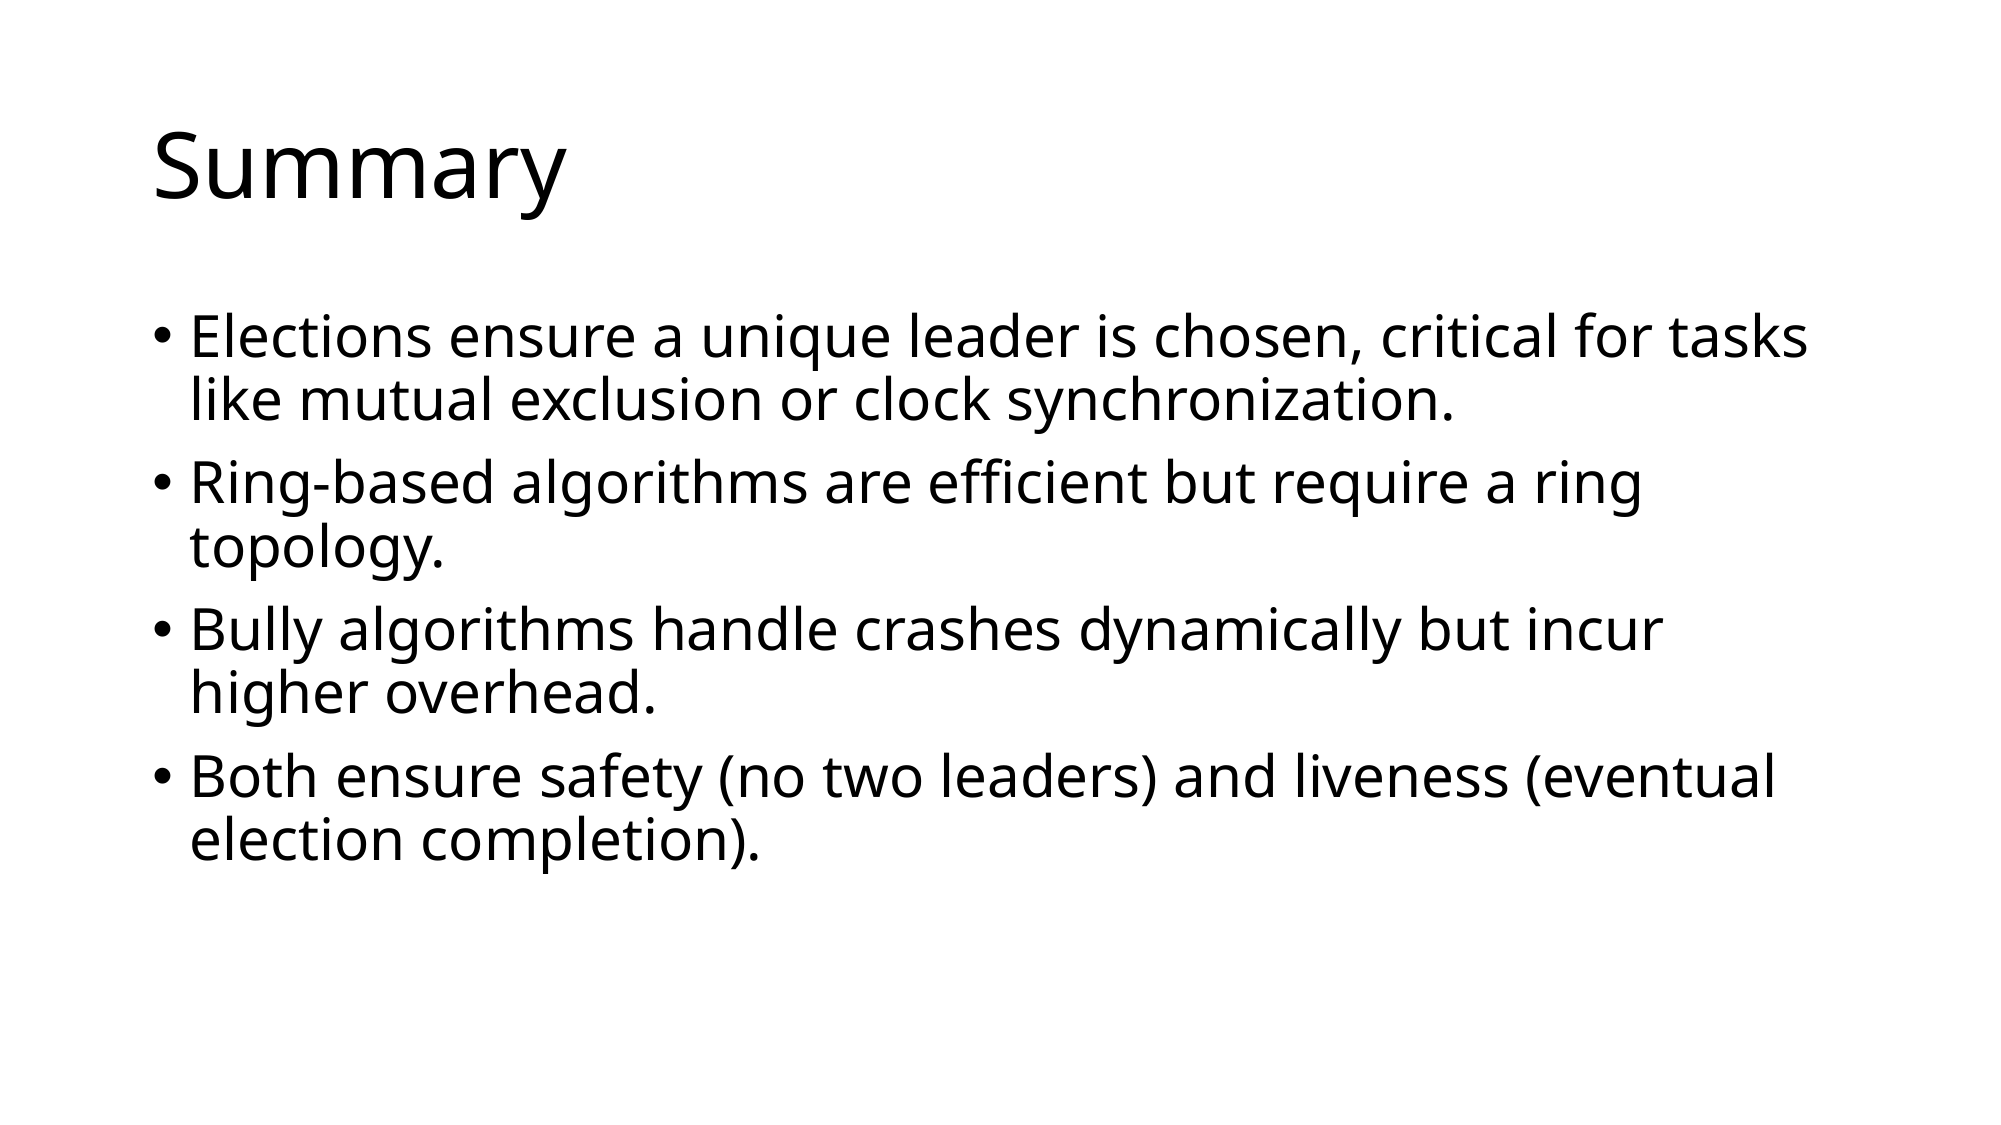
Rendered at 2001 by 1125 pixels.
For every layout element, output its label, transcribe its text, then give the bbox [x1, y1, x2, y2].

list Elections ensure a unique leader is chosen, critical for tasks like mutual exclusion or clock synchronization. Ring-based algorithms are efficient but require a ring topology. Bully algorithms handle crashes dynamically but incur higher overhead. Both ensure safety (no two leaders) and liveness (eventual election completion). [137, 299, 1863, 1014]
title Summary [137, 59, 1863, 278]
